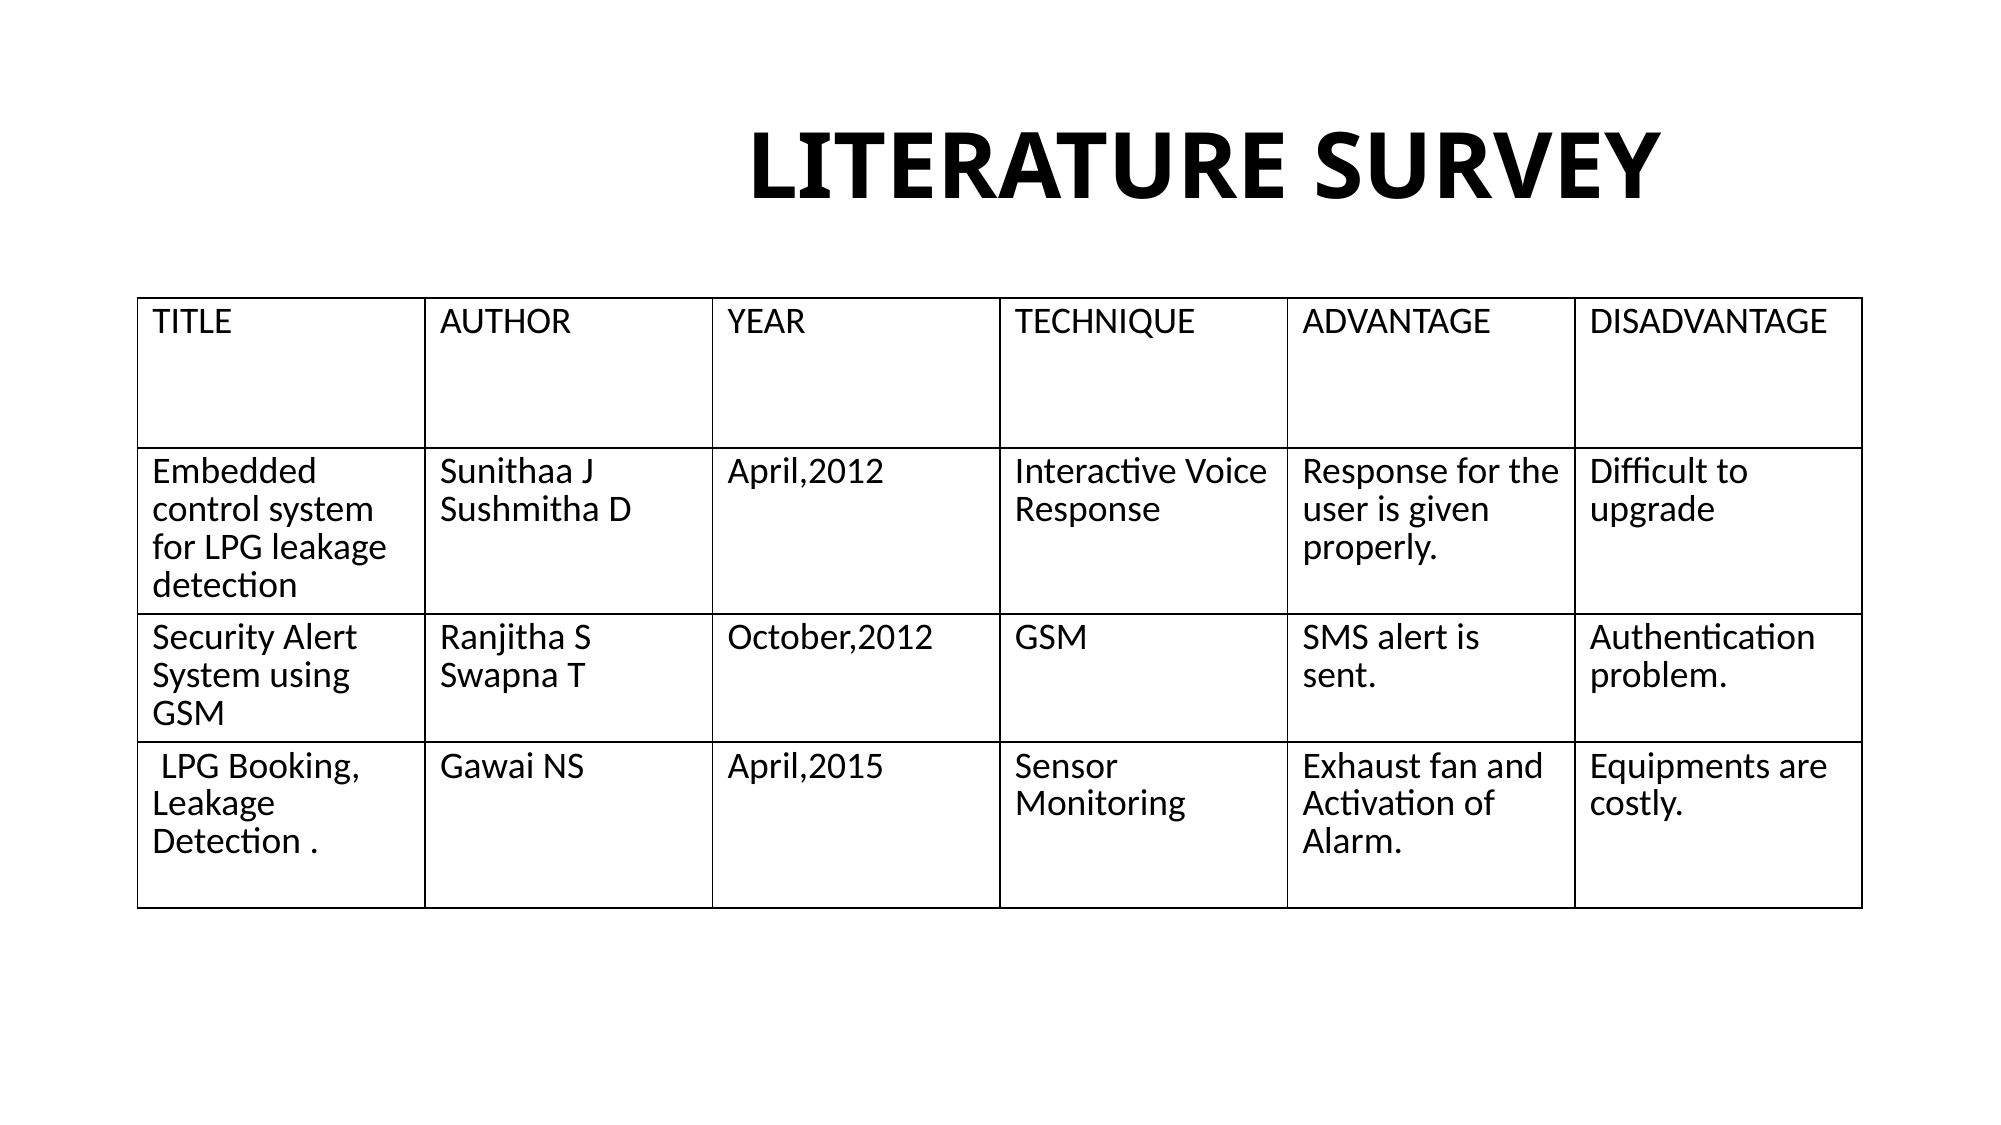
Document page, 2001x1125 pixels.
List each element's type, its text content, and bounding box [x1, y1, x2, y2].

table_cell Authentication problem. [1576, 615, 1861, 741]
table_header AUTHOR [426, 299, 712, 447]
table_header TECHNIQUE [1001, 299, 1287, 447]
table_cell SMS alert is sent. [1288, 615, 1574, 741]
table_cell Equipments are costly. [1576, 743, 1861, 907]
table_cell April,2012 [713, 449, 999, 613]
table_cell Difficult to upgrade [1576, 449, 1861, 613]
table_cell Embedded control system for LPG leakage detection [138, 449, 424, 613]
table_cell Interactive Voice Response [1001, 449, 1287, 613]
table_cell LPG Booking, Leakage Detection . [138, 743, 424, 907]
table_cell October,2012 [713, 615, 999, 741]
table_cell Gawai NS [426, 743, 712, 907]
table_header TITLE [138, 299, 424, 447]
table_header YEAR [713, 299, 999, 447]
table_cell Sensor Monitoring [1001, 743, 1287, 907]
table_cell Sunithaa J Sushmitha D [426, 449, 712, 613]
table_cell GSM [1001, 615, 1287, 741]
title LITERATURE SURVEY [137, 59, 1863, 278]
table_header DISADVANTAGE [1576, 299, 1861, 447]
table_cell Response for the user is given properly. [1288, 449, 1574, 613]
table_cell Exhaust fan and Activation of Alarm. [1288, 743, 1574, 907]
table_cell Ranjitha S Swapna T [426, 615, 712, 741]
table_header ADVANTAGE [1288, 299, 1574, 447]
table_cell Security Alert System using GSM [138, 615, 424, 741]
table_cell April,2015 [713, 743, 999, 907]
